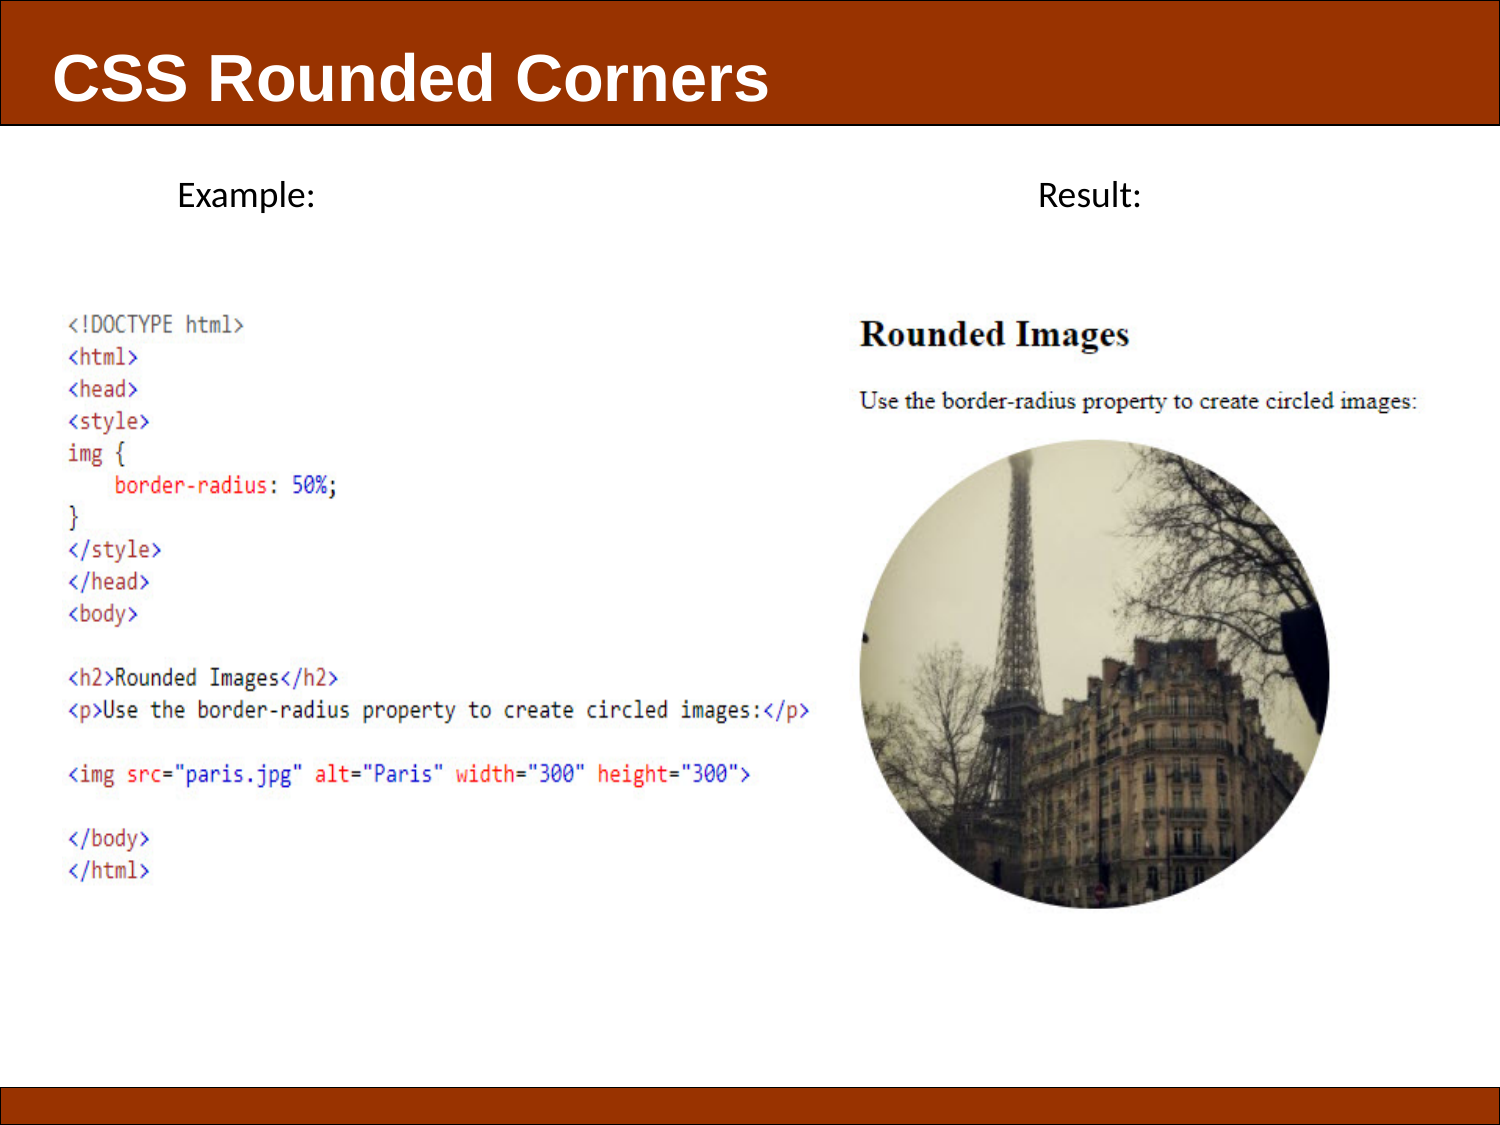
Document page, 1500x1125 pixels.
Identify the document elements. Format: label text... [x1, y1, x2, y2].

text_box CSS Rounded Corners [37, 27, 1138, 123]
text_box Result: [1023, 162, 1252, 223]
picture [62, 300, 826, 901]
picture [849, 300, 1458, 935]
text_box Example: [162, 162, 391, 223]
